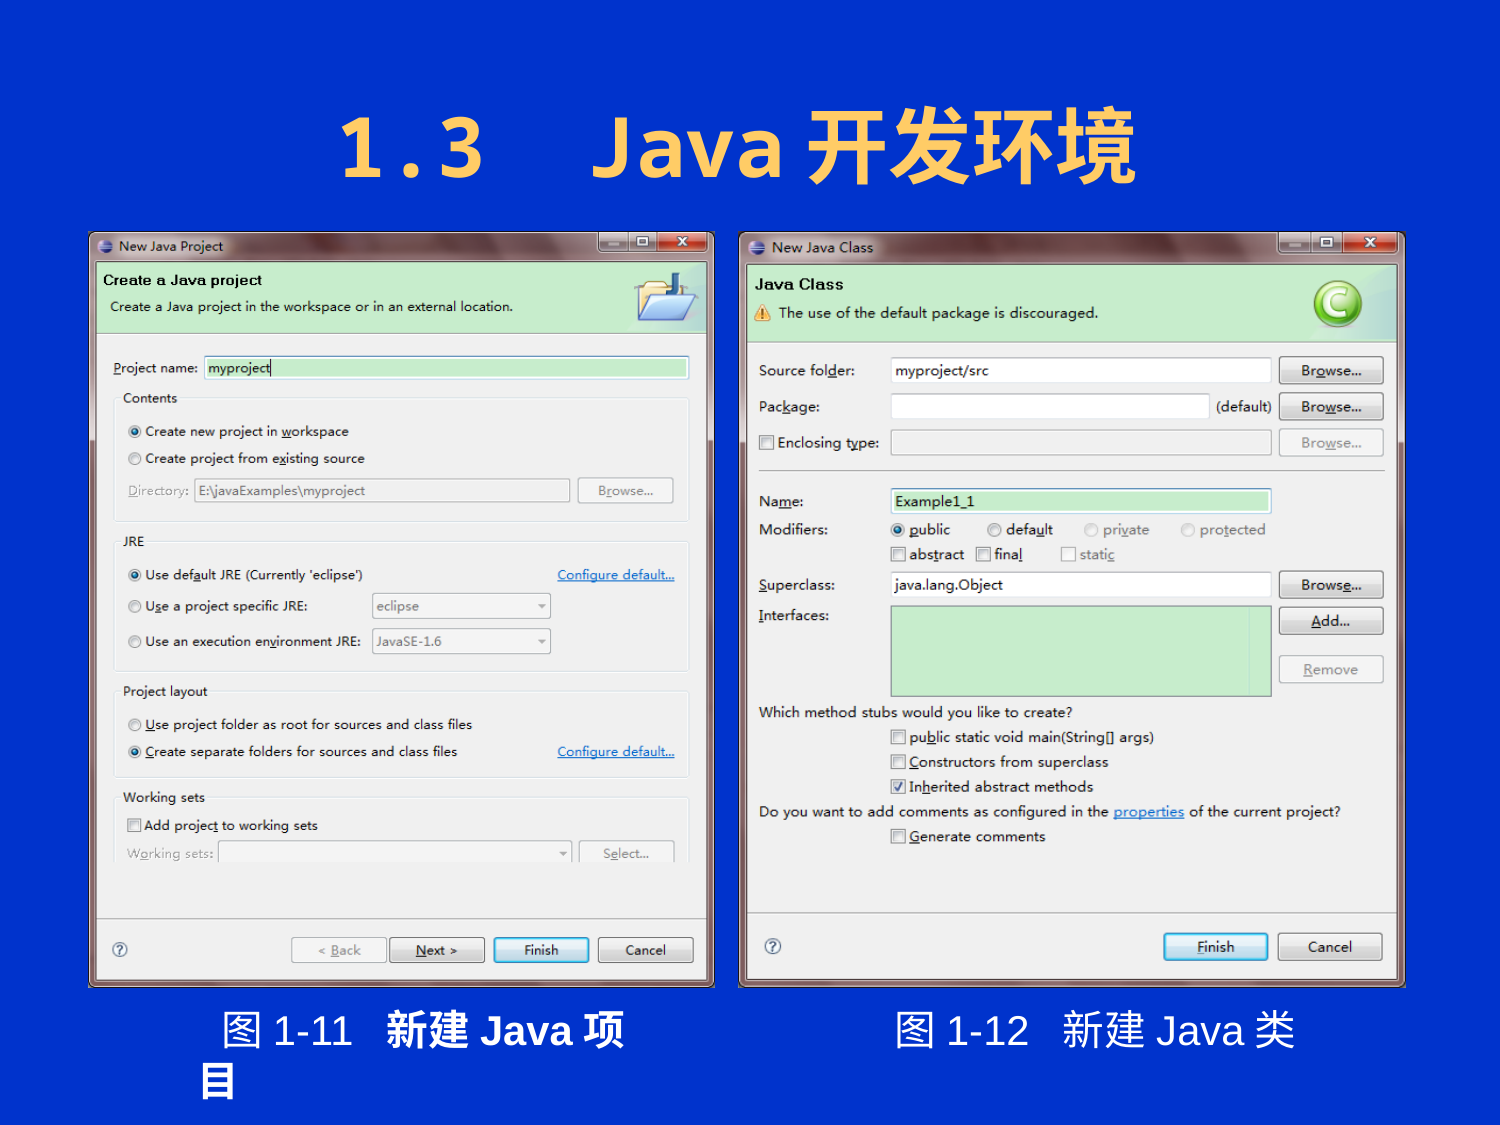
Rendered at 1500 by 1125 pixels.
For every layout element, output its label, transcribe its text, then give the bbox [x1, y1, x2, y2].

title 1.3 Java开发环境 [99, 50, 1375, 238]
picture [88, 231, 715, 988]
text_box 图1-12 新建Java类 [856, 996, 1388, 1059]
picture [738, 231, 1406, 988]
text_box 图1-11 新建Java项目 [183, 996, 680, 1059]
